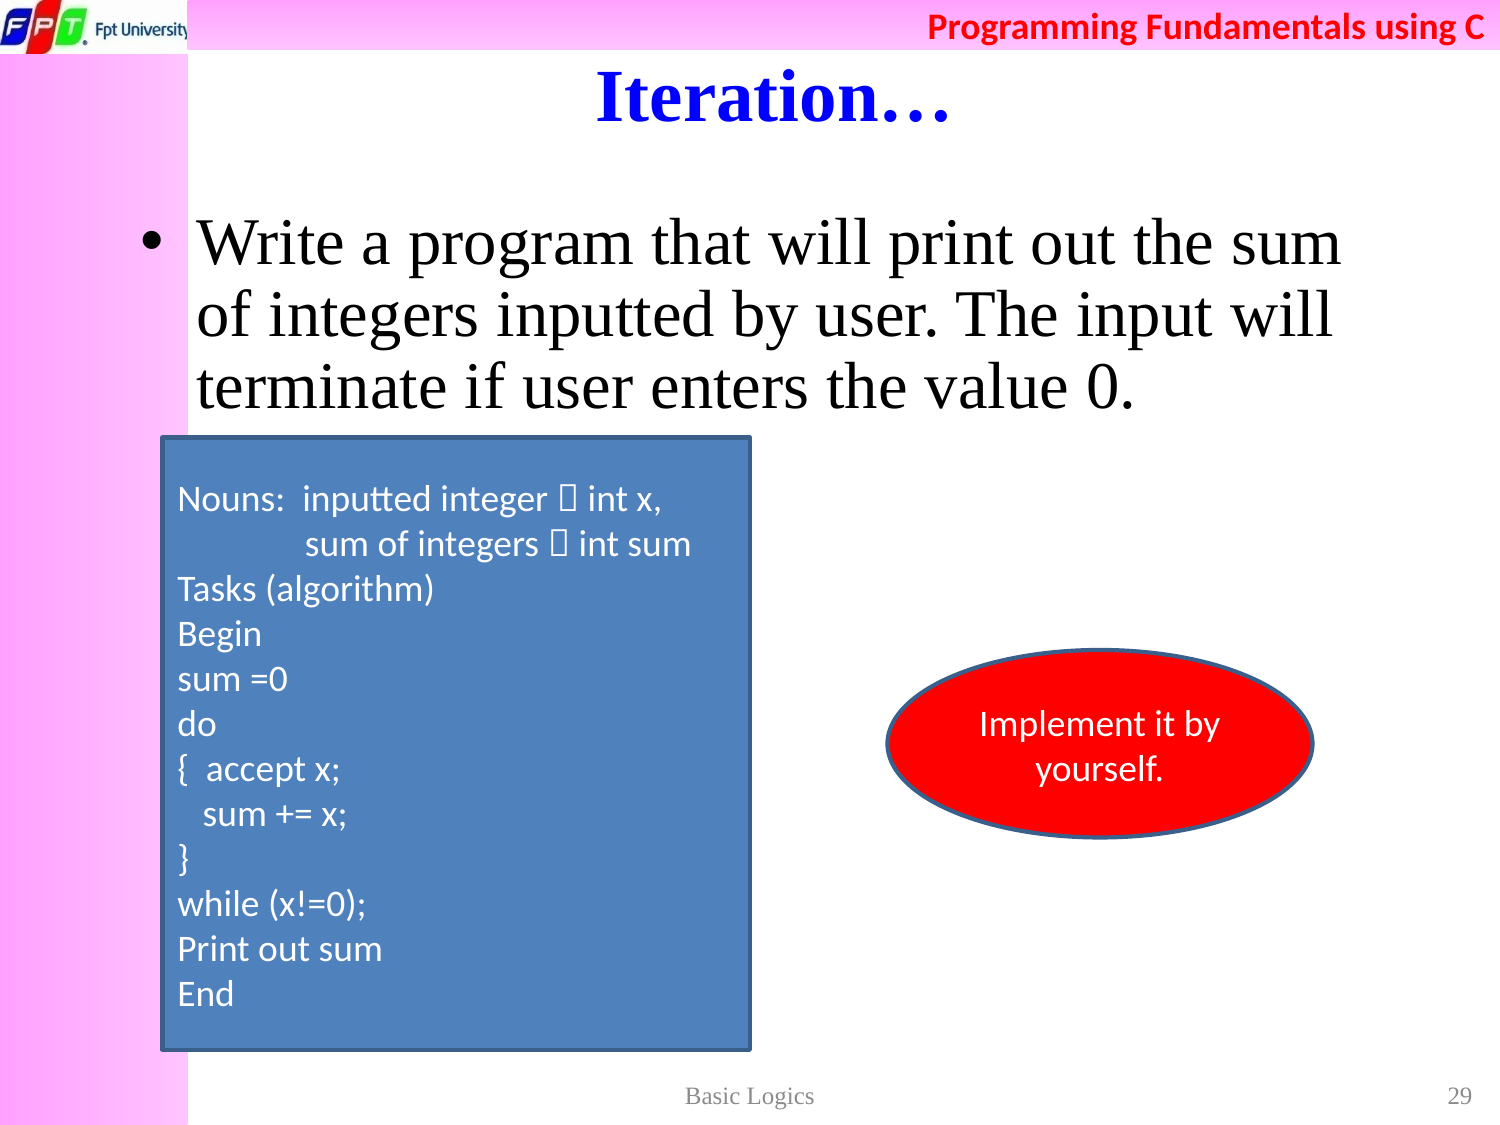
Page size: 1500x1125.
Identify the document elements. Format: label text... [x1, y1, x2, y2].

title Iteration… [125, 45, 1425, 138]
footer Basic Logics [512, 1074, 988, 1116]
list Write a program that will print out the sum of integers inputted by user. The input will terminate if user enters the value 0. [125, 200, 1425, 438]
text_box Implement it by yourself. [885, 647, 1315, 840]
text_box Nouns: inputted integer  int x, sum of integers  int sum Tasks (algorithm) Begin sum =0 do { accept x; sum += x; } while (x!=0); Print out sum End [160, 435, 752, 1052]
slide_number 29 [1137, 1074, 1488, 1116]
picture [0, 0, 188, 54]
